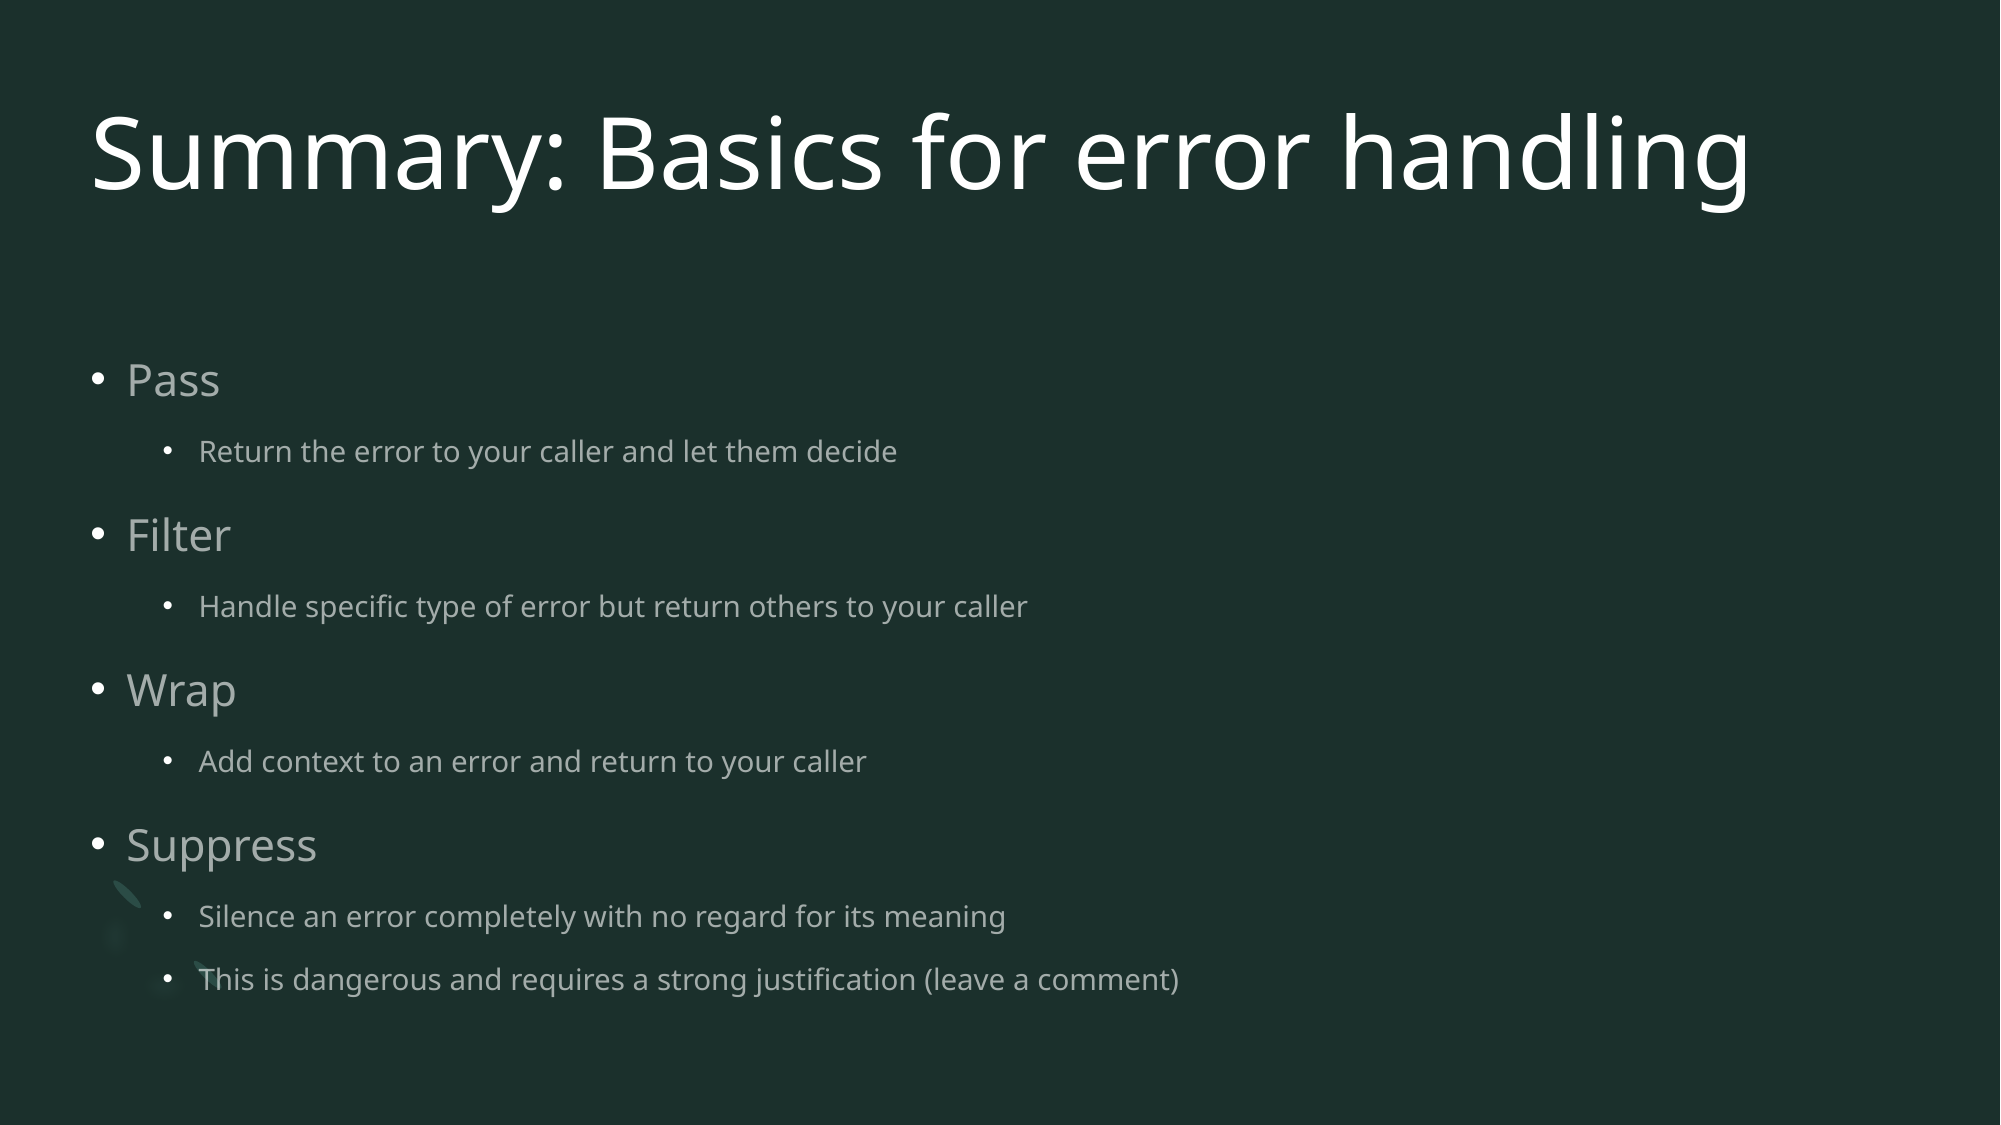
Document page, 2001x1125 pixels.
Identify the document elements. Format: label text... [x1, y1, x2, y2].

list Pass Return the error to your caller and let them decide Filter Handle specific type of error but return others to your caller Wrap Add context to an error and return to your caller Suppress Silence an error completely with no regard for its meaning This is dangerous and requires a strong justification (leave a comment) [90, 346, 1910, 1000]
title Summary: Basics for error handling [90, 90, 1910, 309]
